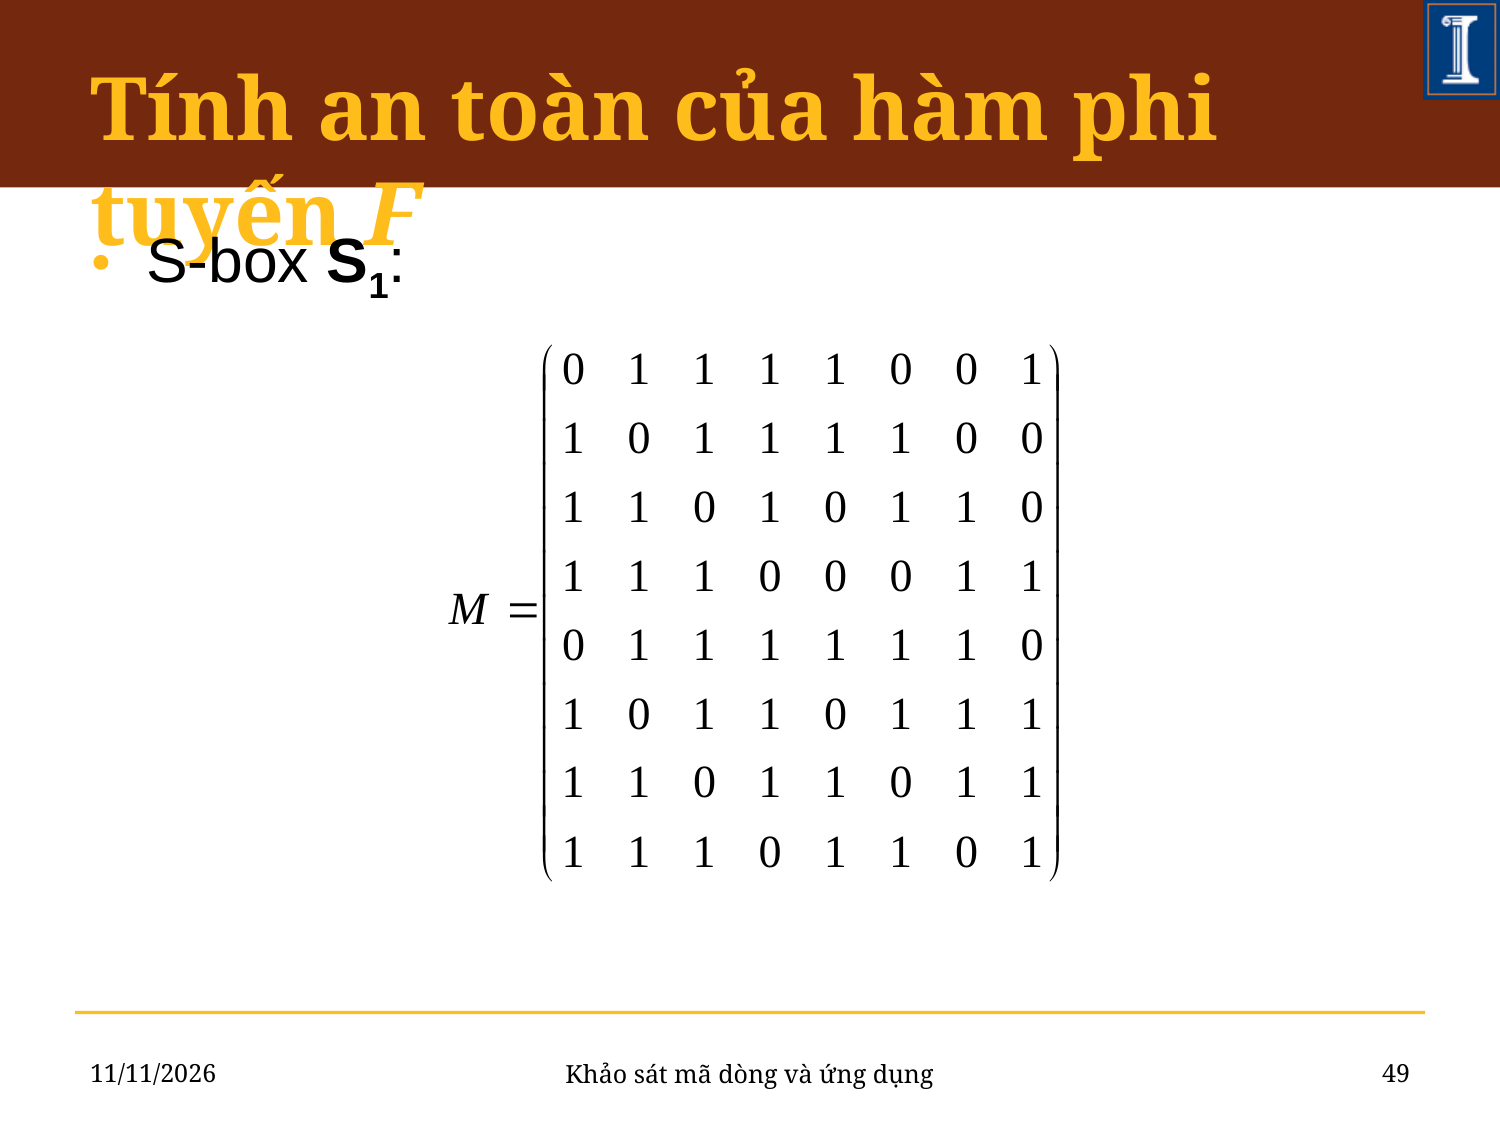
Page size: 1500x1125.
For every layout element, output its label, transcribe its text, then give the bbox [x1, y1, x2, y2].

slide_number 49 [1074, 1023, 1426, 1100]
footer Khảo sát mã dòng và ứng dụng [512, 1024, 988, 1101]
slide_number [74, 1023, 426, 1100]
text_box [441, 337, 1072, 890]
title Tính an toàn của hàm phi tuyến F [74, 45, 1426, 188]
list S-box S1: [74, 212, 1426, 1006]
